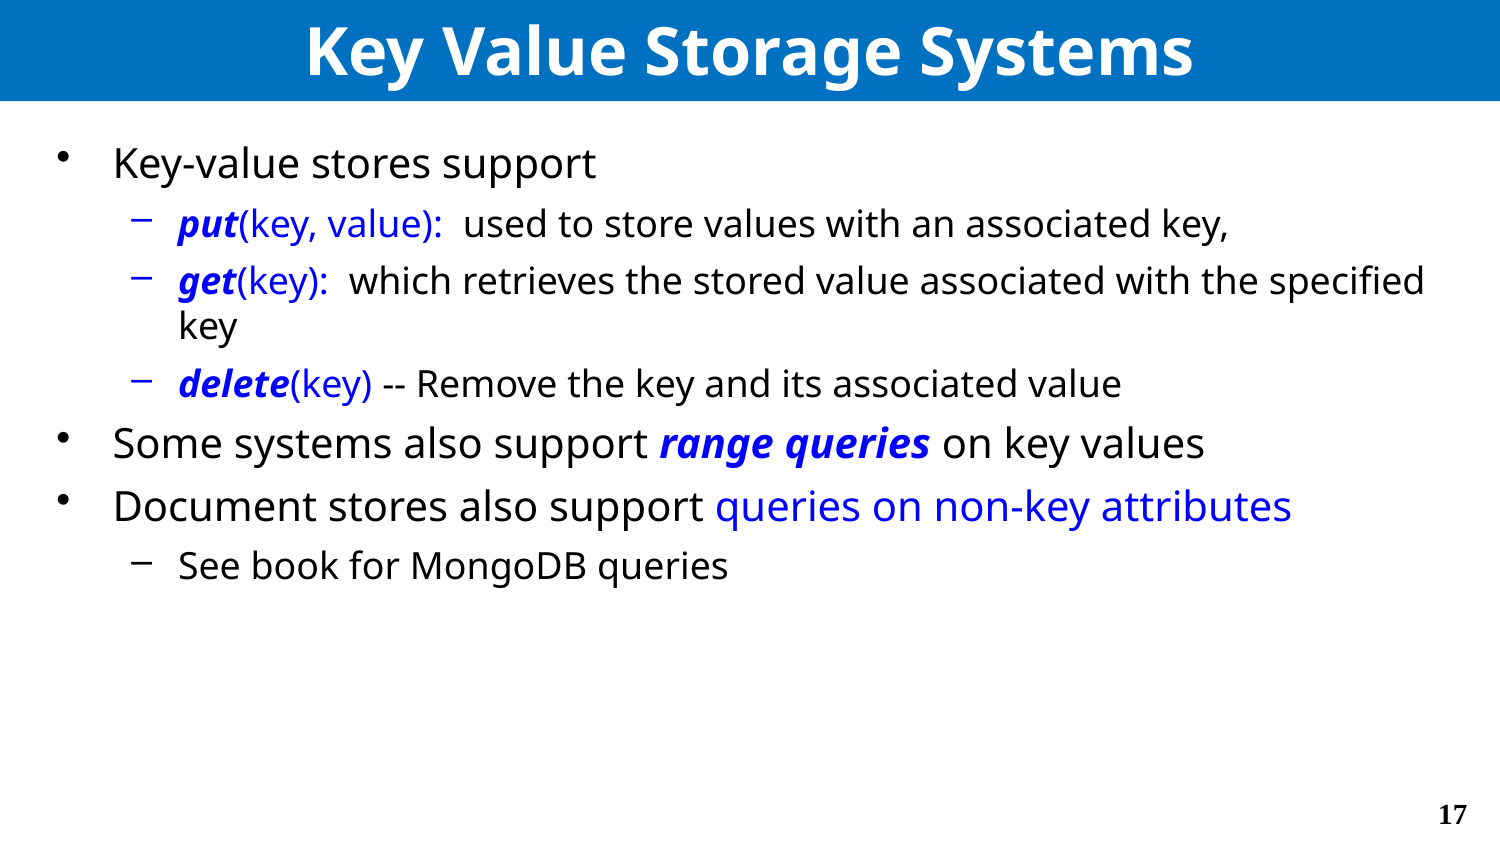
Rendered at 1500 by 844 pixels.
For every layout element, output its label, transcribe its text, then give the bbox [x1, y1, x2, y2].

title Key Value Storage Systems [0, 0, 1500, 102]
list Key-value stores support put(key, value): used to store values with an associated key, get(key): which retrieves the stored value associated with the specified key delete(key) -- Remove the key and its associated value Some systems also support range queries on key values Document stores also support queries on non-key attributes See book for MongoDB queries [41, 129, 1447, 754]
